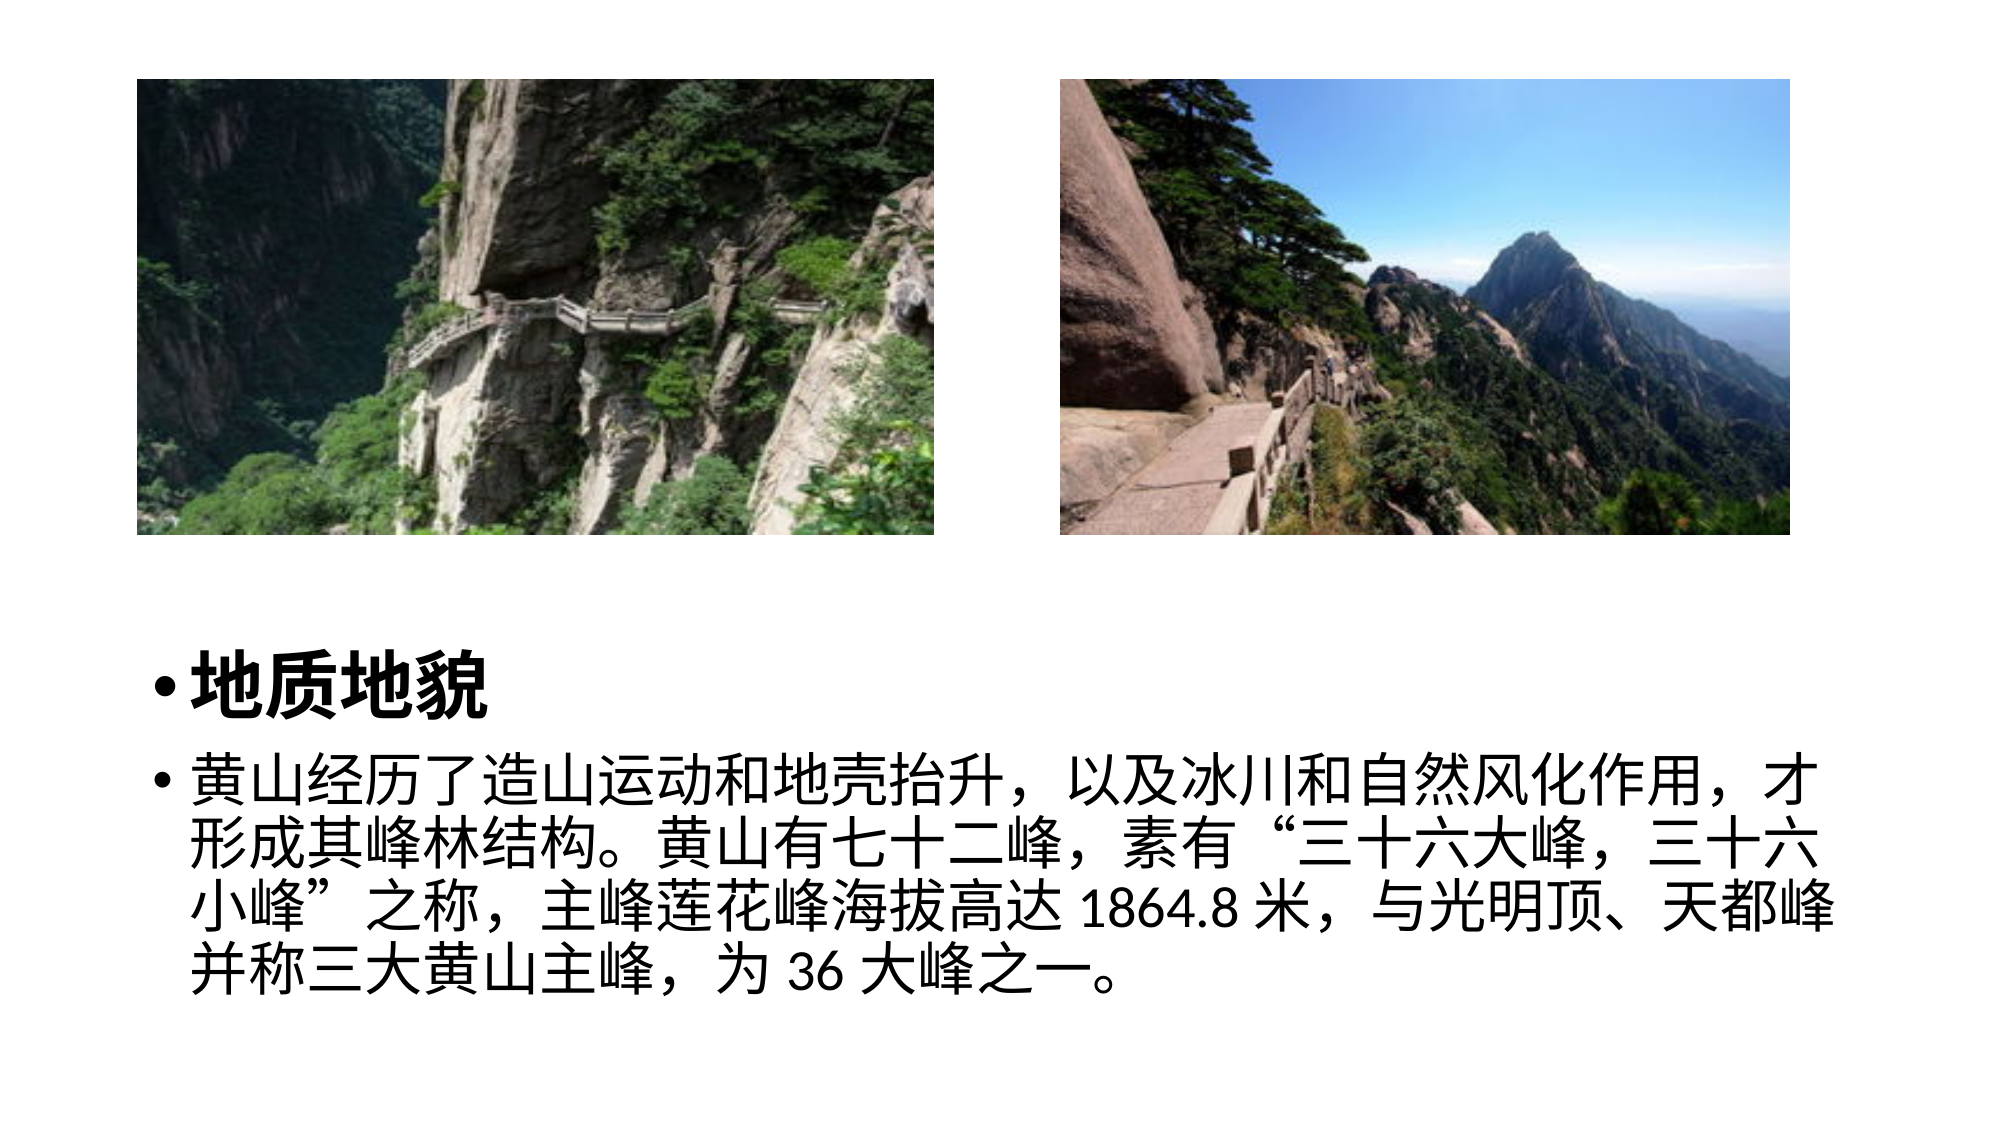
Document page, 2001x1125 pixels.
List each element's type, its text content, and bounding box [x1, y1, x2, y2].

list 地质地貌 黄山经历了造山运动和地壳抬升，以及冰川和自然风化作用，才形成其峰林结构。黄山有七十二峰，素有“三十六大峰，三十六小峰”之称，主峰莲花峰海拔高达1864.8米，与光明顶、天都峰并称三大黄山主峰，为36大峰之一。 [137, 299, 1863, 1014]
picture [1060, 78, 1790, 535]
picture [137, 78, 934, 535]
